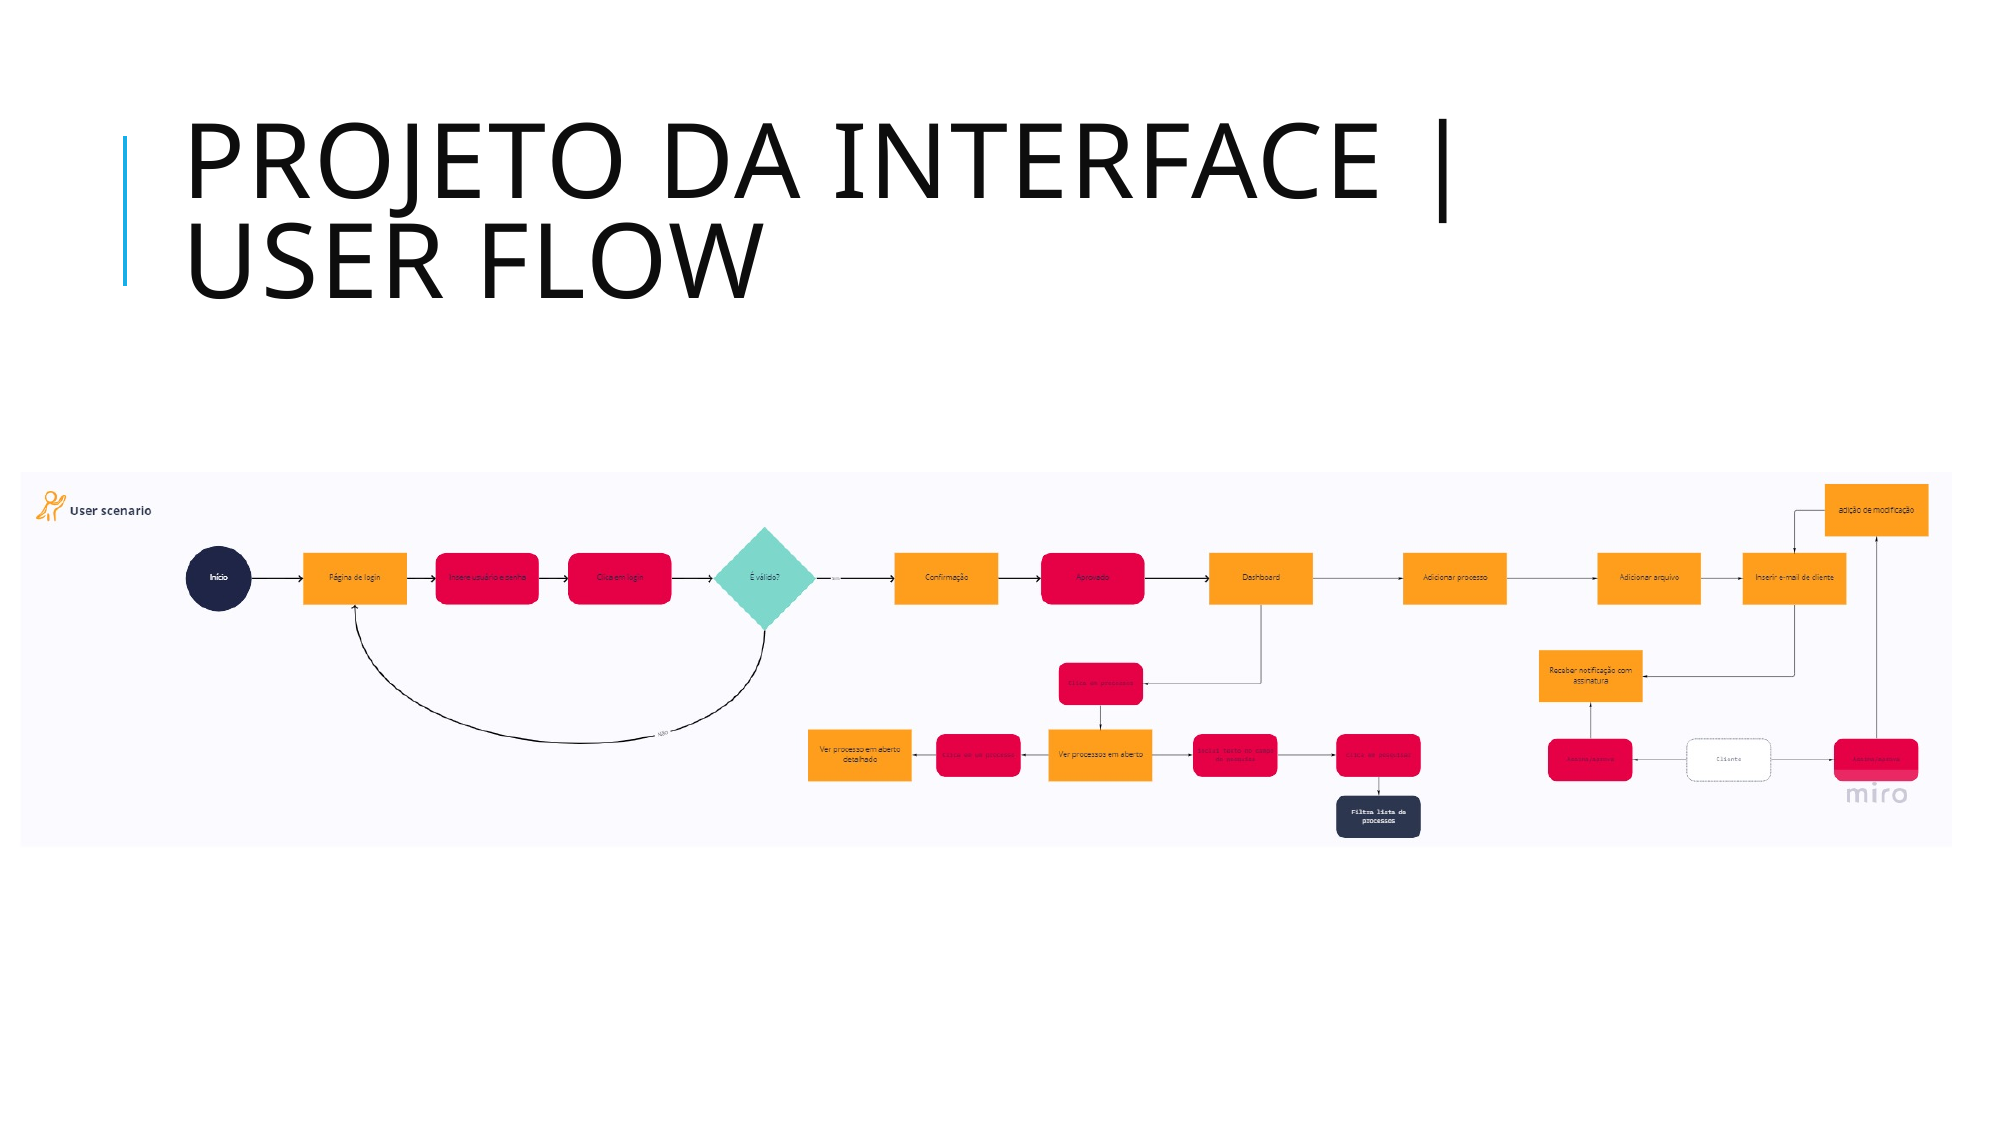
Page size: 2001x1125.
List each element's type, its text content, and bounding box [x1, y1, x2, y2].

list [18, 472, 1952, 848]
title Projeto da Interface | USER FLOW [168, 96, 1763, 342]
